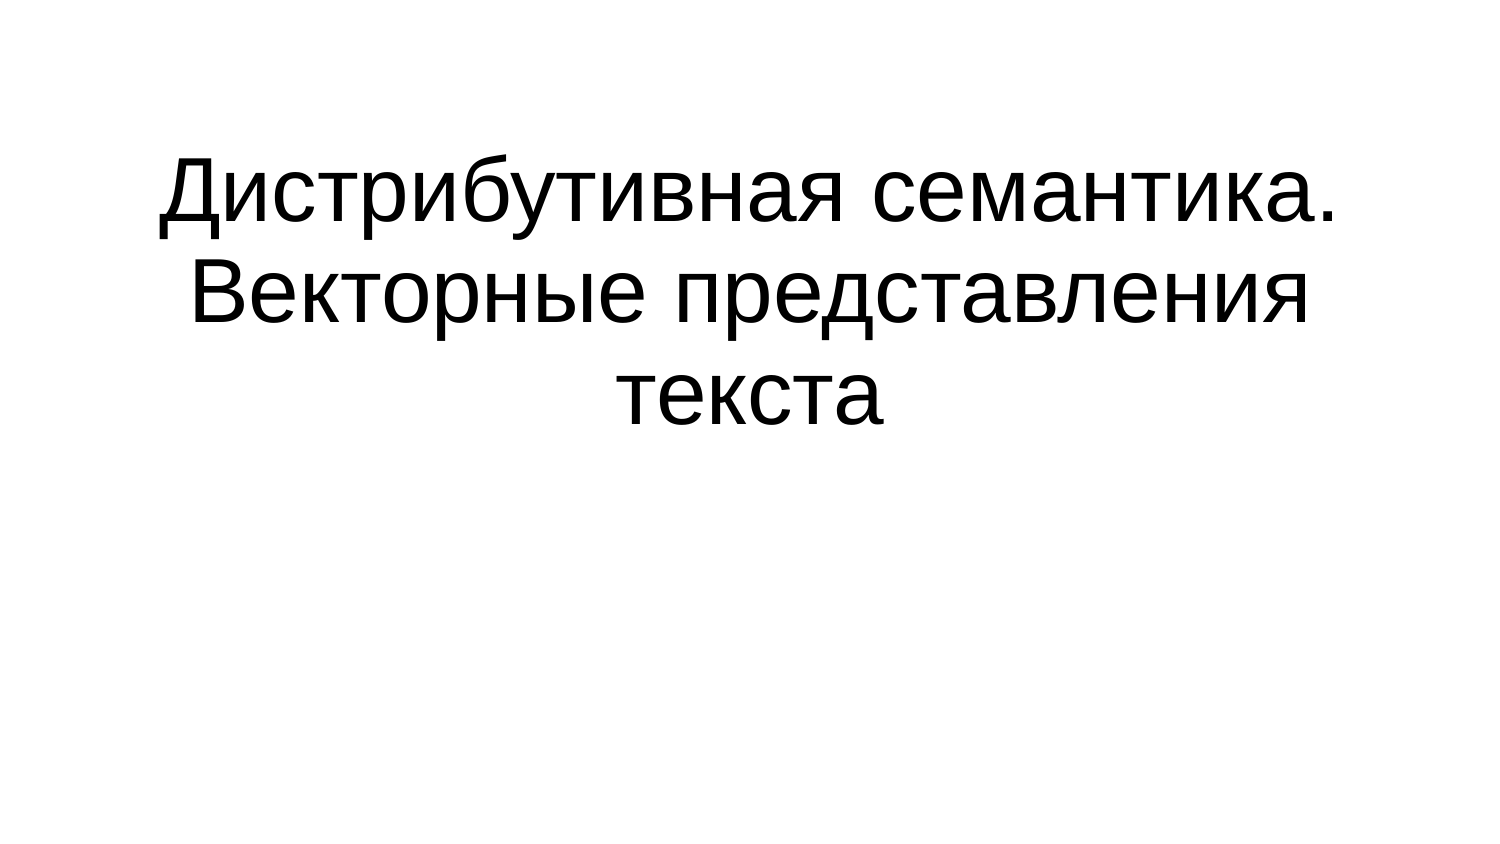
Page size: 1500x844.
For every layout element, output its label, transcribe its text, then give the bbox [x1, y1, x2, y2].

title Дистрибутивная семантика. Векторные представления текста [51, 122, 1449, 459]
